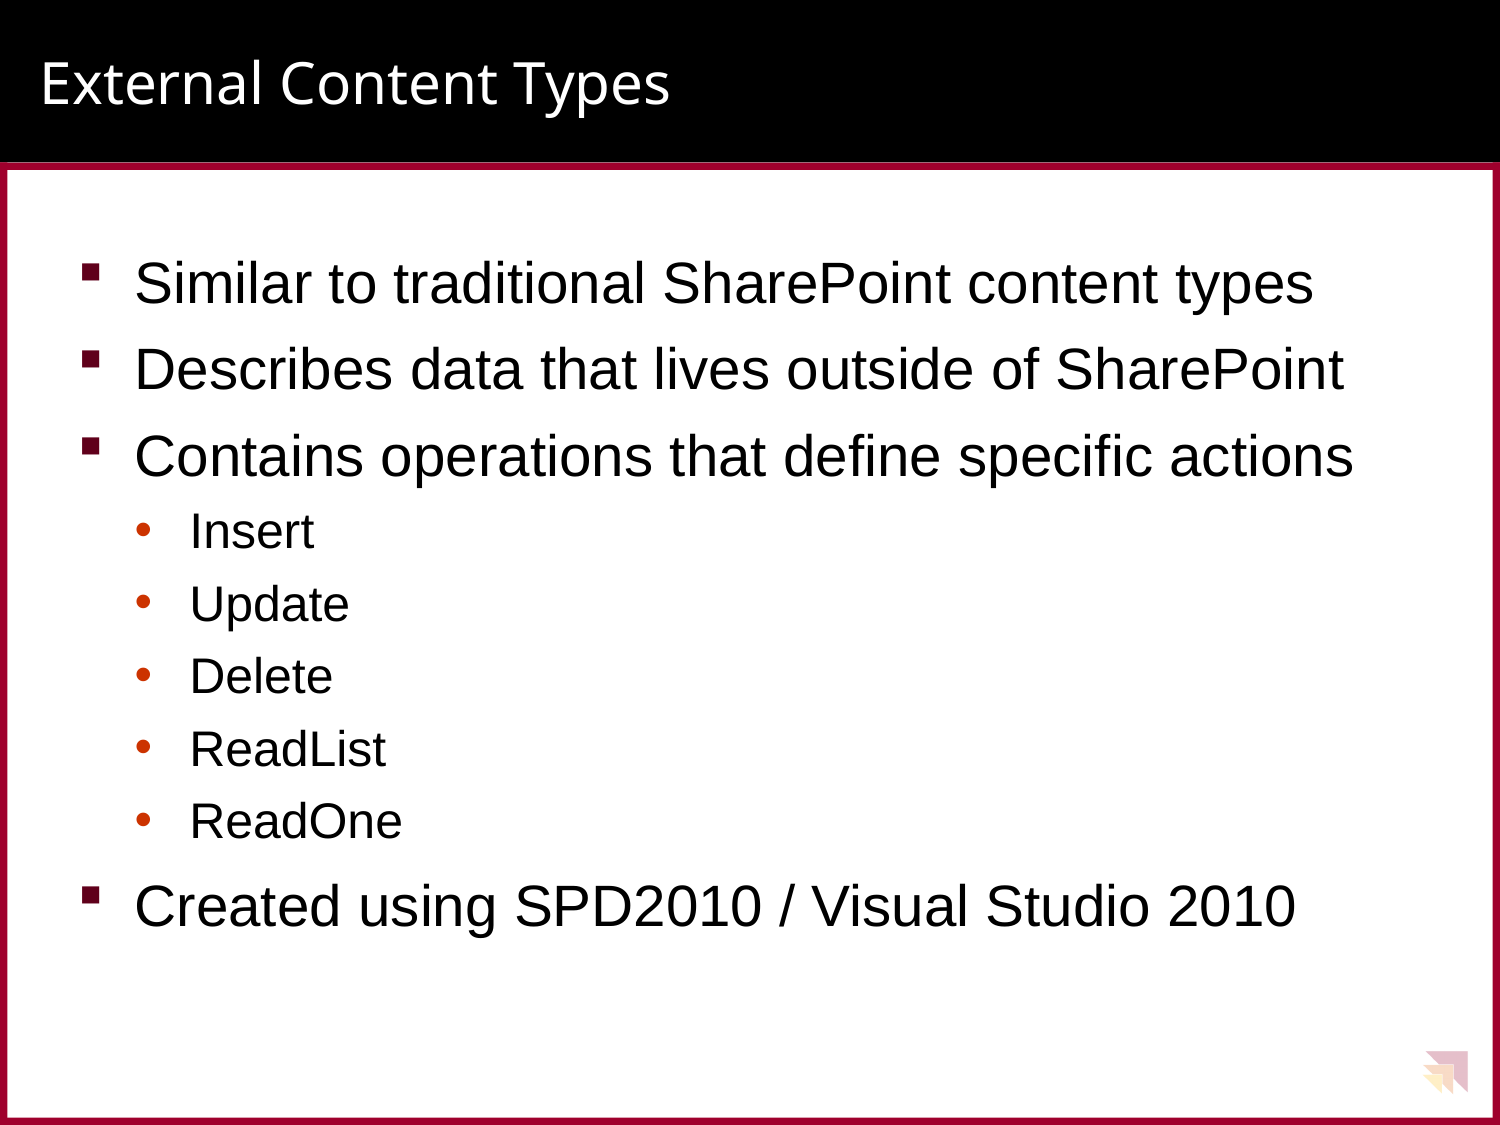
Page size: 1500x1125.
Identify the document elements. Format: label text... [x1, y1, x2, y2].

list Similar to traditional SharePoint content types Describes data that lives outside of SharePoint Contains operations that define specific actions Insert Update Delete ReadList ReadOne Created using SPD2010 / Visual Studio 2010 [62, 237, 1438, 1088]
title External Content Types [24, 12, 1438, 150]
